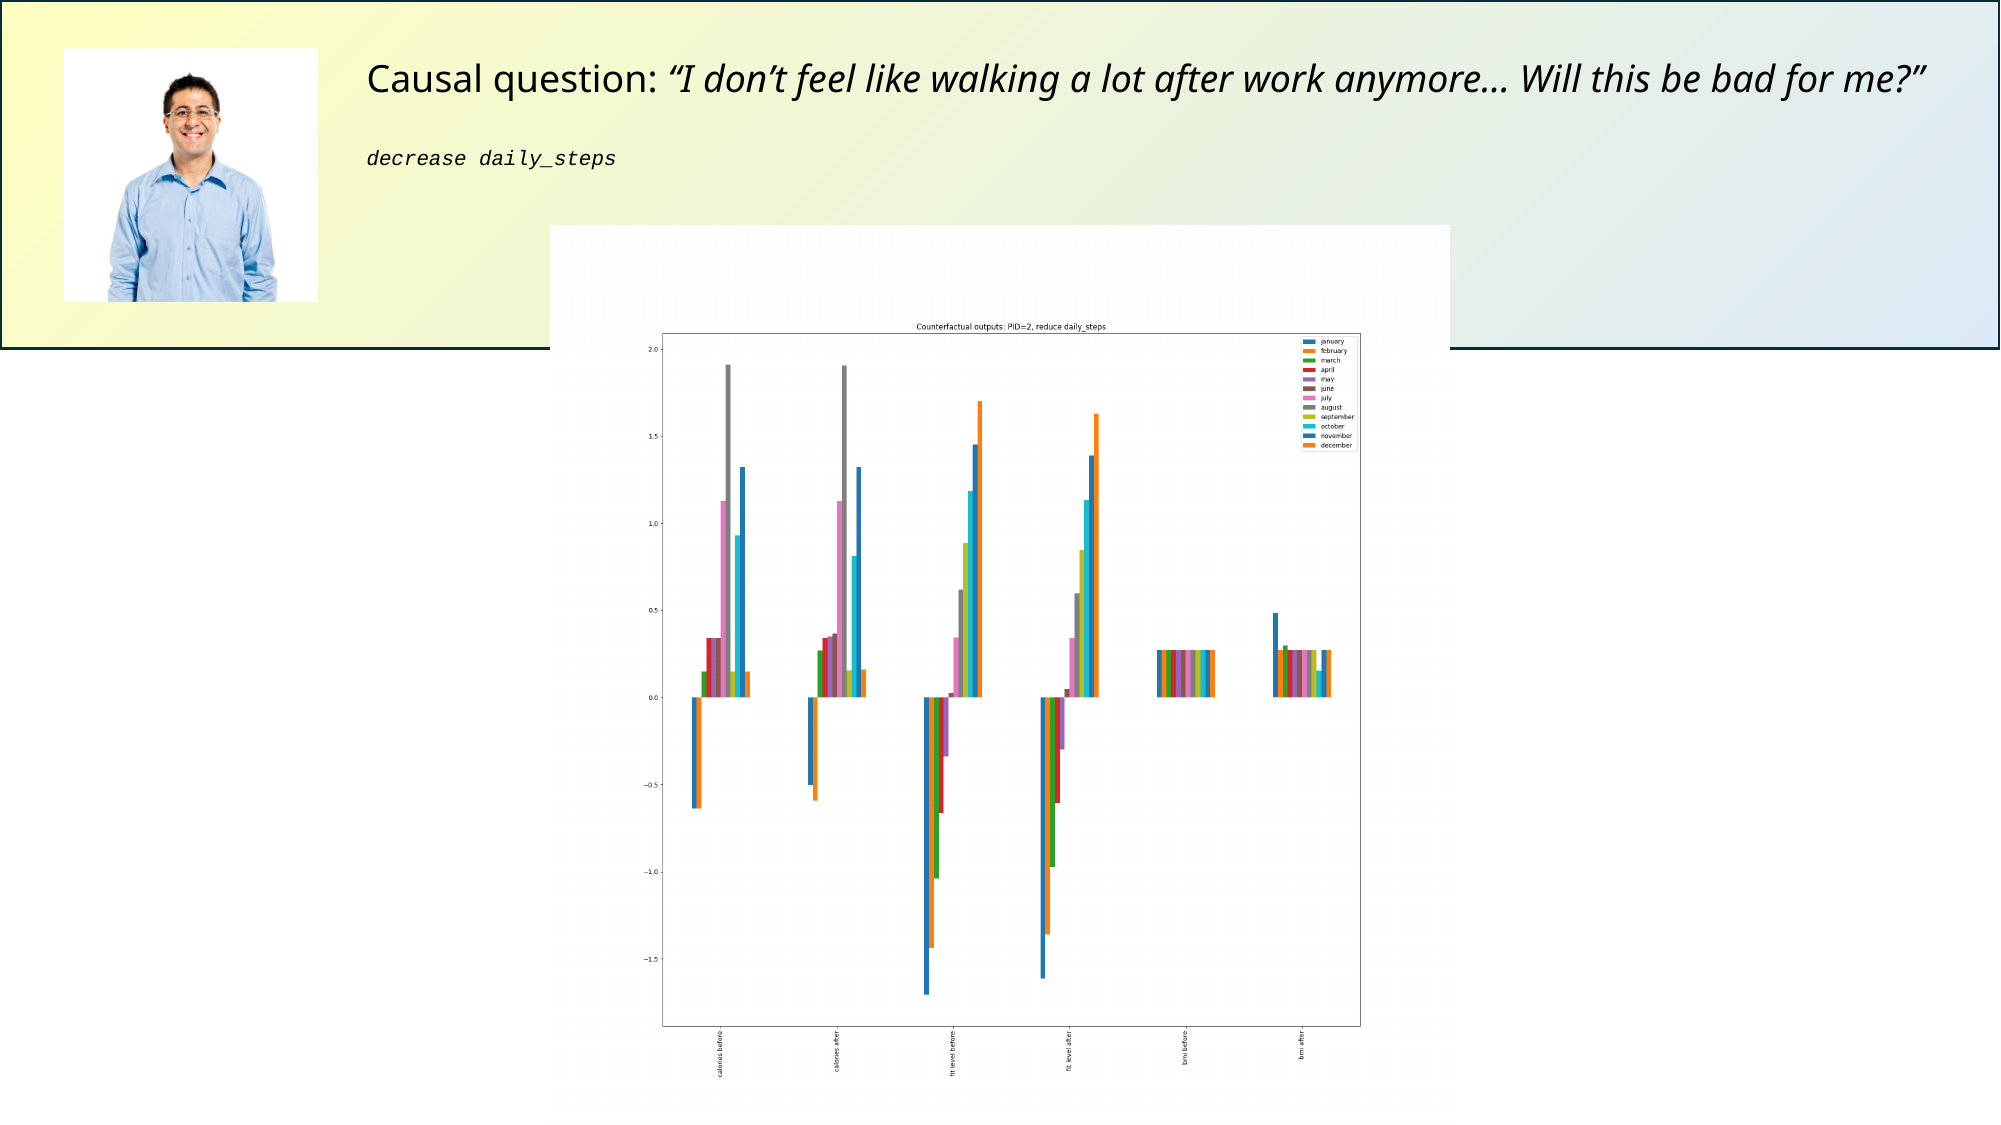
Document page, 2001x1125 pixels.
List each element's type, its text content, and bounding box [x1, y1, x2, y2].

picture [63, 46, 319, 302]
picture [549, 224, 1451, 1125]
text_box Causal question: “I don’t feel like walking a lot after work anymore… Will this be bad for me?” decrease daily_steps [351, 47, 1941, 177]
text_box [0, 0, 2000, 350]
